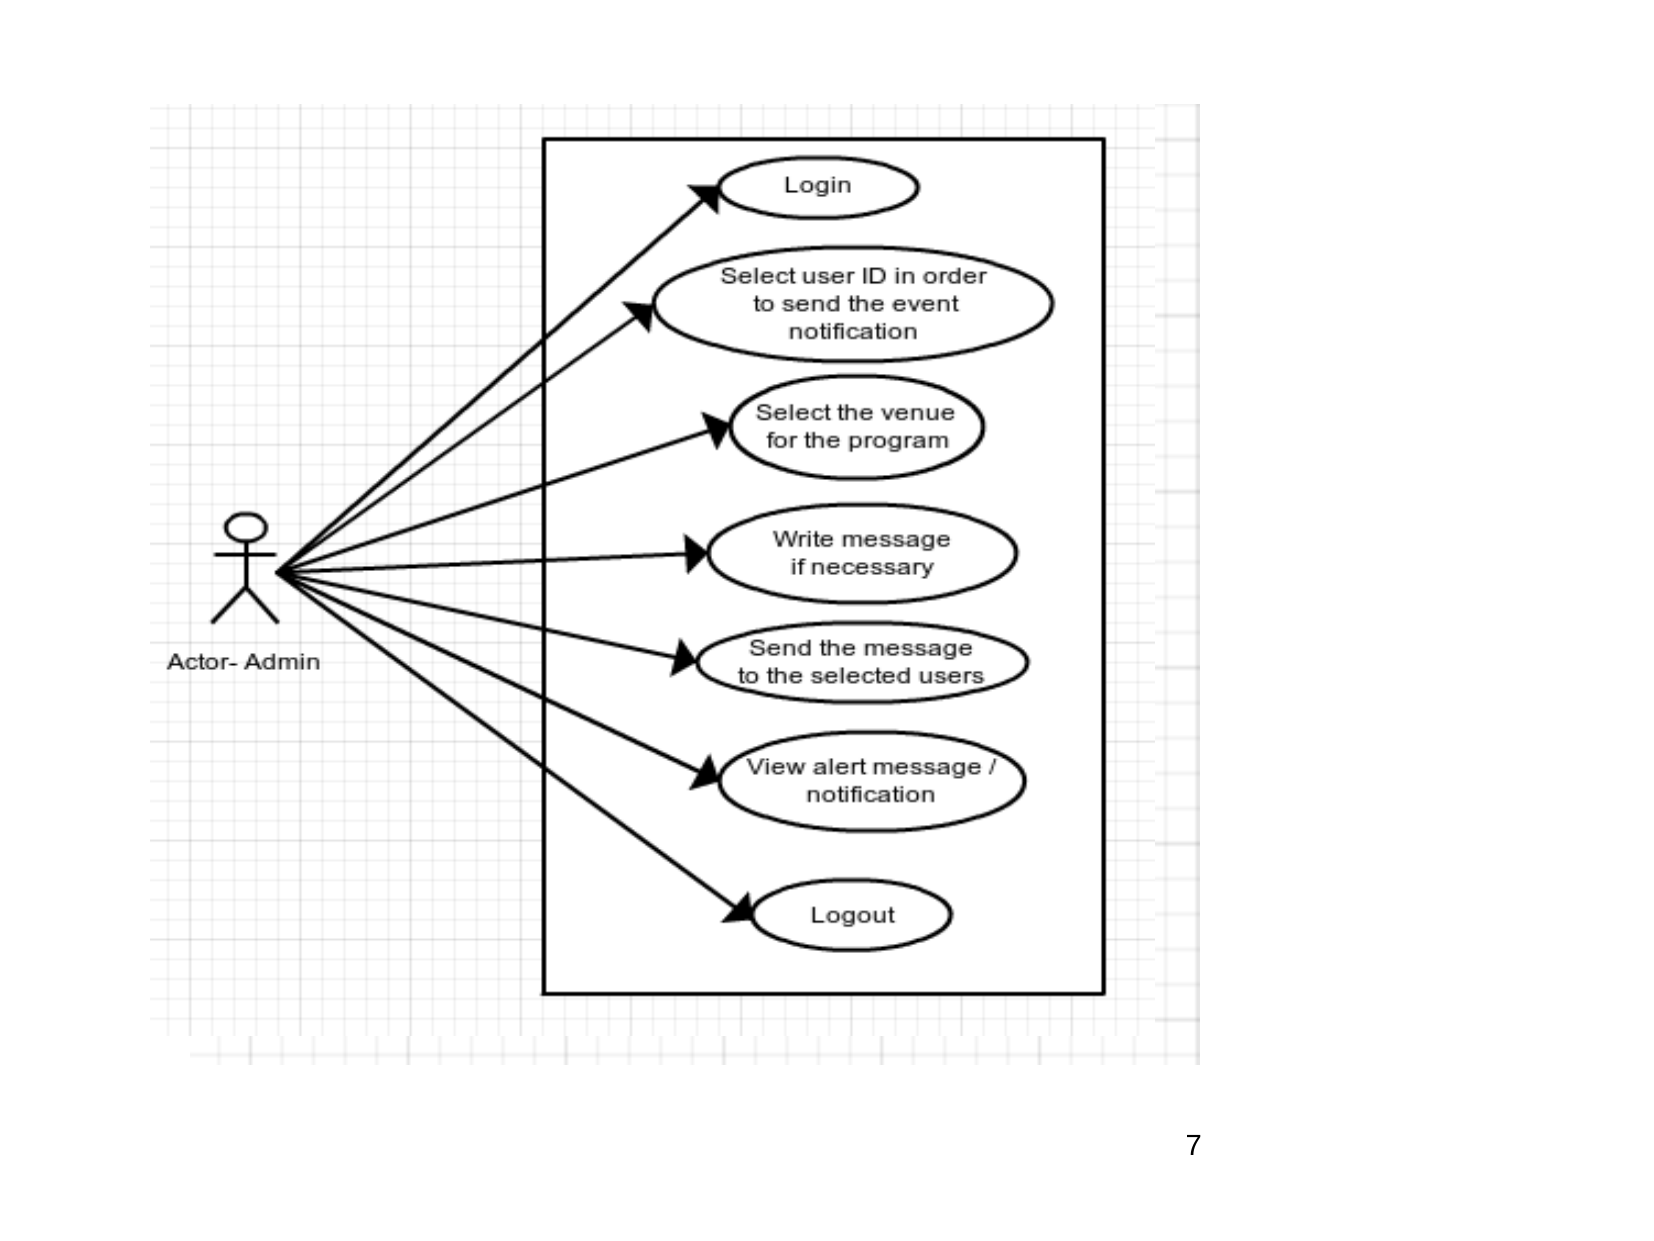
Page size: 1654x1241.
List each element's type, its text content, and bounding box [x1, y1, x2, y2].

slide_number 7 [1185, 1129, 1571, 1215]
picture [149, 103, 1201, 1065]
